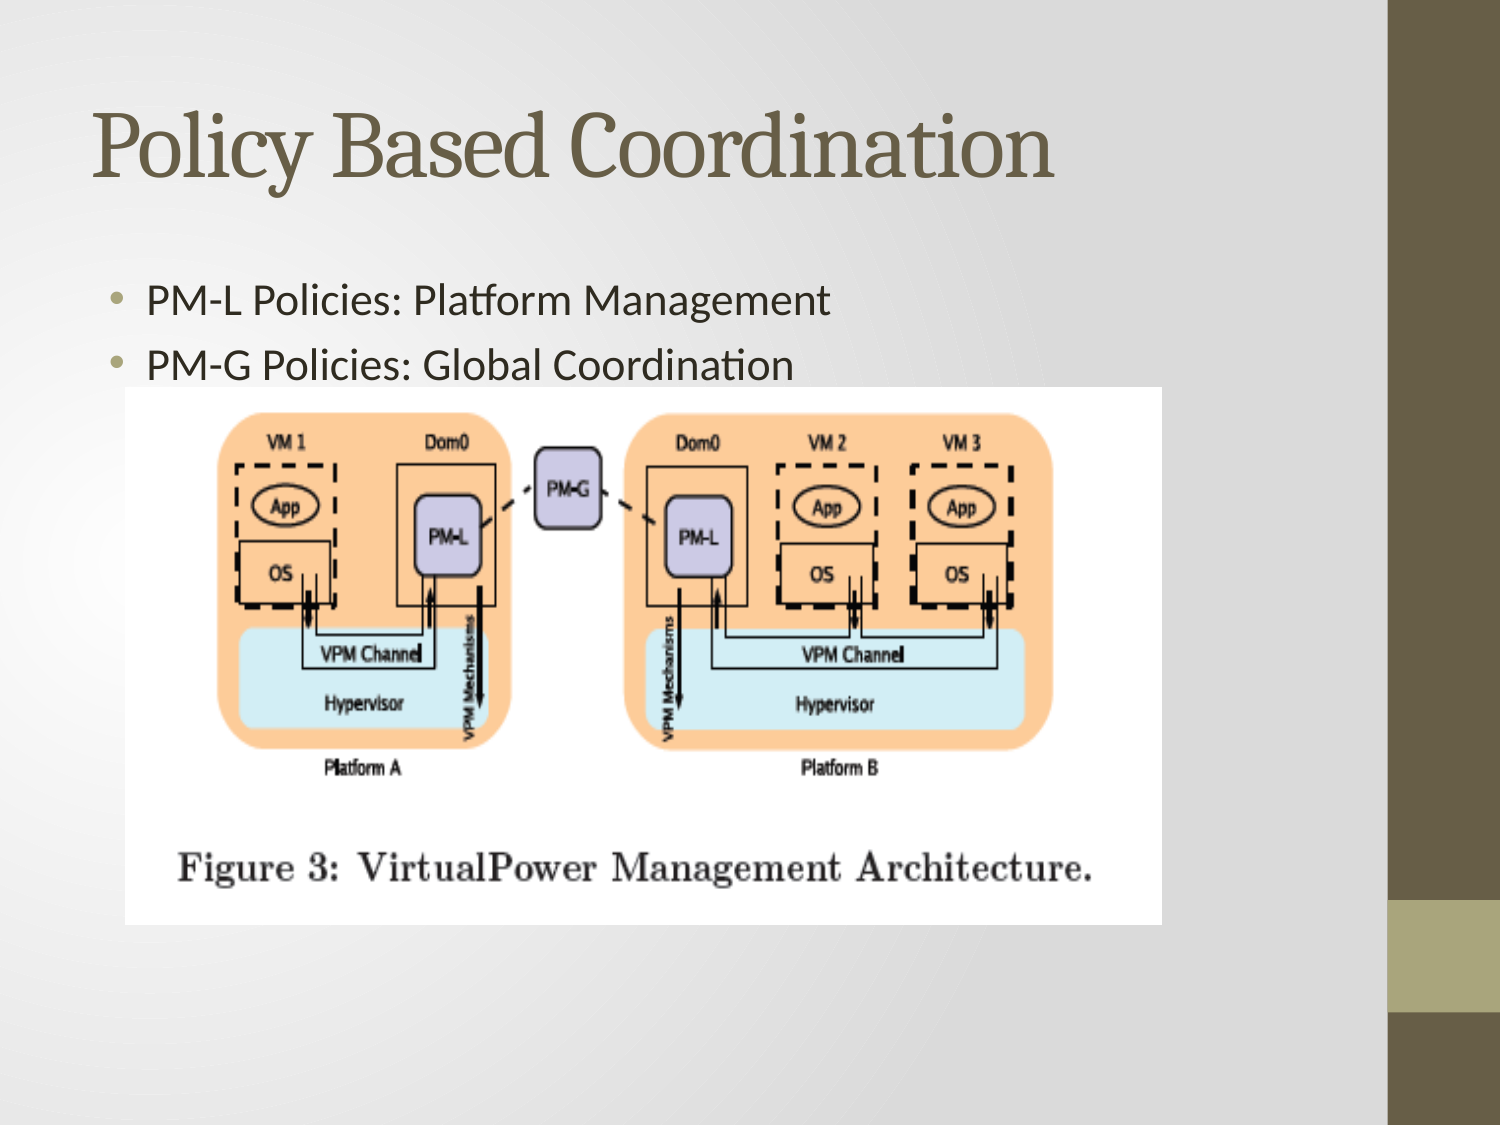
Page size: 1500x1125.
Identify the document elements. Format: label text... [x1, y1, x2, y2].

title Policy Based Coordination [75, 45, 1325, 233]
picture [124, 386, 1163, 926]
list PM-L Policies: Platform Management PM-G Policies: Global Coordination [75, 262, 1325, 1050]
